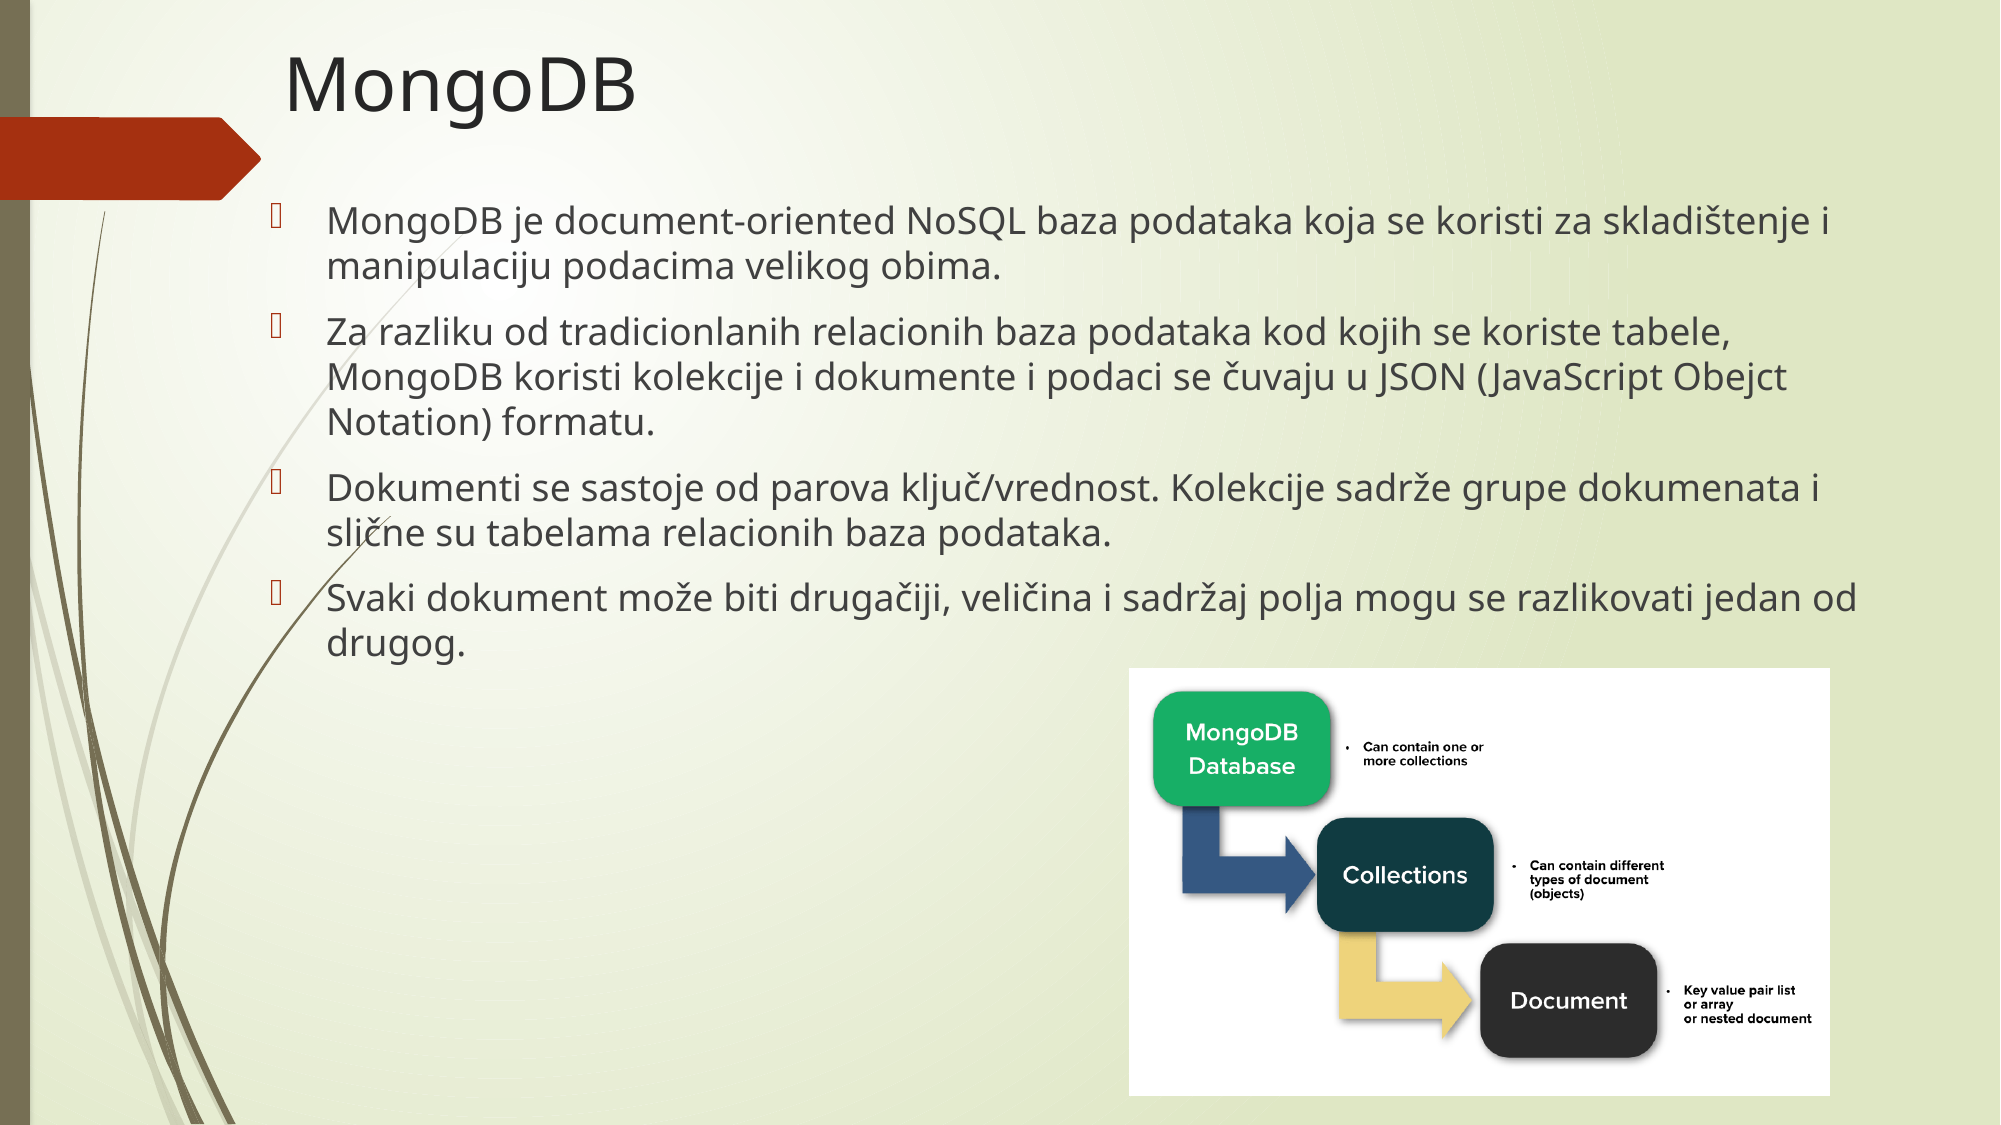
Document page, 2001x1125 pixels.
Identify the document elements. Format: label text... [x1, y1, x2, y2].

title MongoDB [269, 28, 1731, 189]
list MongoDB je document-oriented NoSQL baza podataka koja se koristi za skladištenje i manipulaciju podacima velikog obima. Za razliku od tradicionlanih relacionih baza podataka kod kojih se koriste tabele, MongoDB koristi kolekcije i dokumente i podaci se čuvaju u JSON (JavaScript Obejct Notation) formatu. Dokumenti se sastoje od parova ključ/vrednost. Kolekcije sadrže grupe dokumenata i slične su tabelama relacionih baza podataka. Svaki dokument može biti drugačiji, veličina i sadržaj polja mogu se razlikovati jedan od drugog. [254, 189, 1882, 1040]
picture [1129, 667, 1831, 1097]
